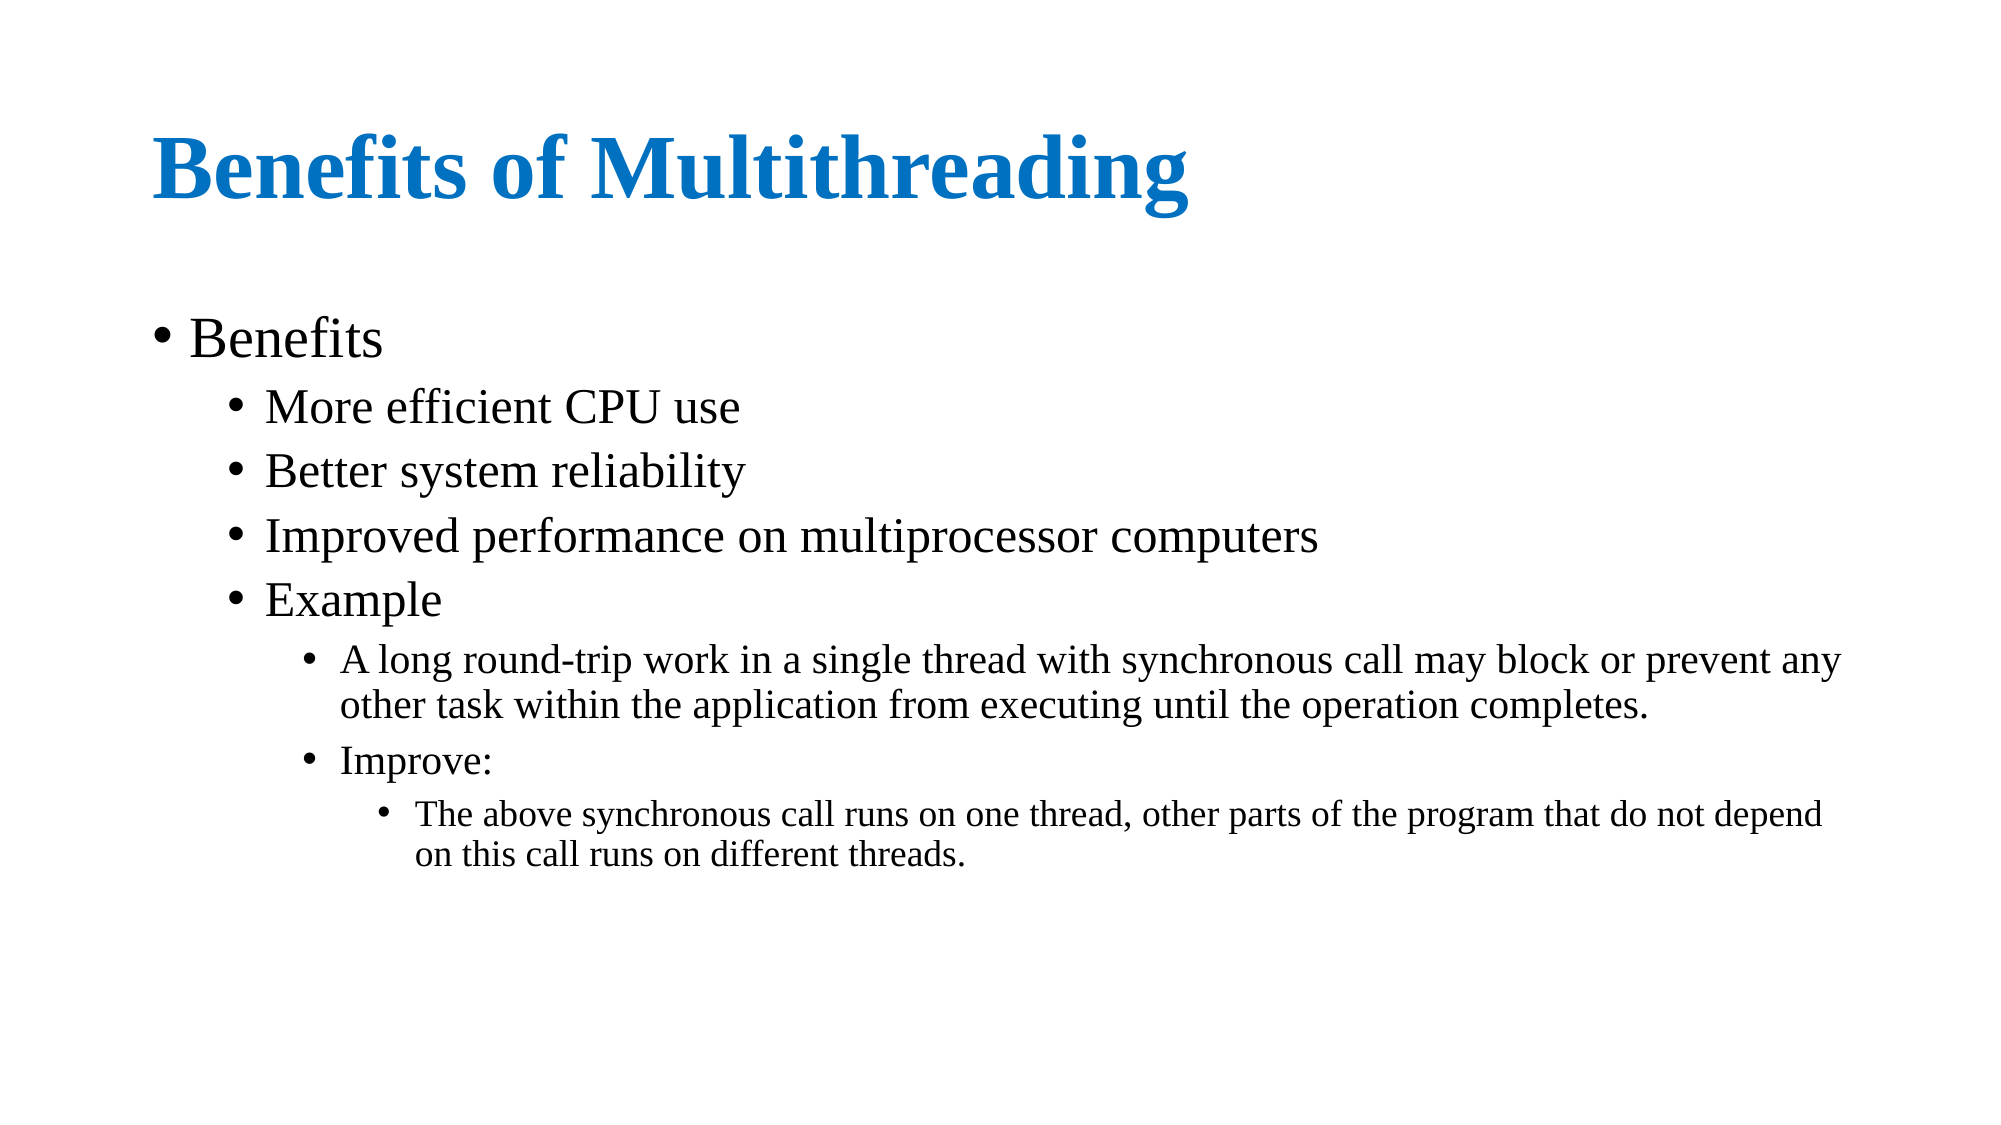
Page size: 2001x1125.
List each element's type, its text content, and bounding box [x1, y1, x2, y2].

title Benefits of Multithreading [137, 59, 1863, 278]
list Benefits More efficient CPU use Better system reliability Improved performance on multiprocessor computers Example A long round-trip work in a single thread with synchronous call may block or prevent any other task within the application from executing until the operation completes. Improve: The above synchronous call runs on one thread, other parts of the program that do not depend on this call runs on different threads. [137, 299, 1863, 1014]
